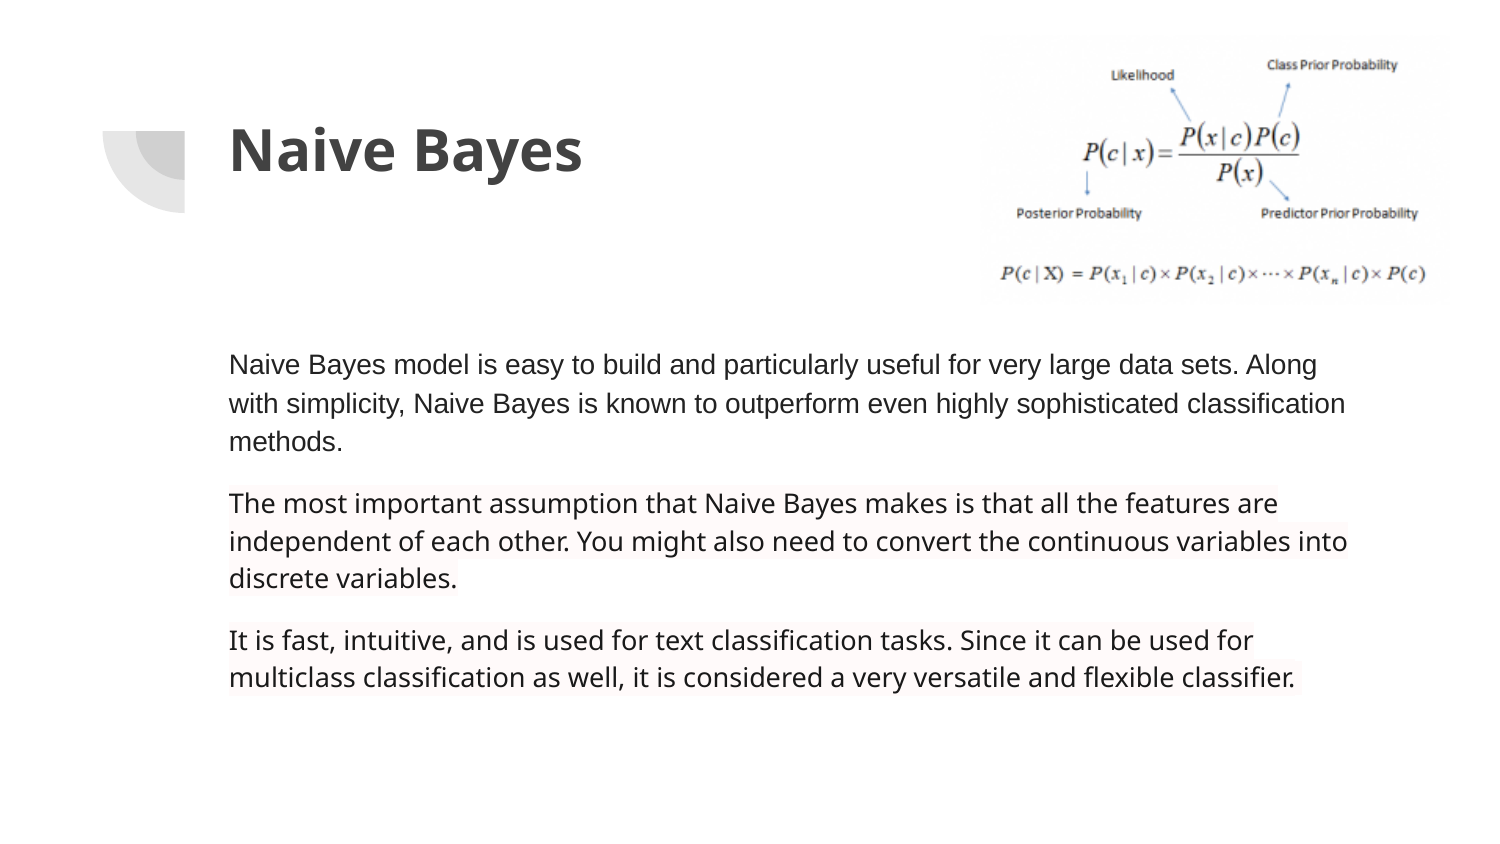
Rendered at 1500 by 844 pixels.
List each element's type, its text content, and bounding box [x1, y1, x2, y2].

list Naive Bayes model is easy to build and particularly useful for very large data sets. Along with simplicity, Naive Bayes is known to outperform even highly sophisticated classification methods. The most important assumption that Naive Bayes makes is that all the features are independent of each other. You might also need to convert the continuous variables into discrete variables. It is fast, intuitive, and is used for text classification tasks. Since it can be used for multiclass classification as well, it is considered a very versatile and flexible classifier. [213, 326, 1368, 744]
picture [980, 35, 1450, 305]
title Naive Bayes [213, 98, 974, 263]
